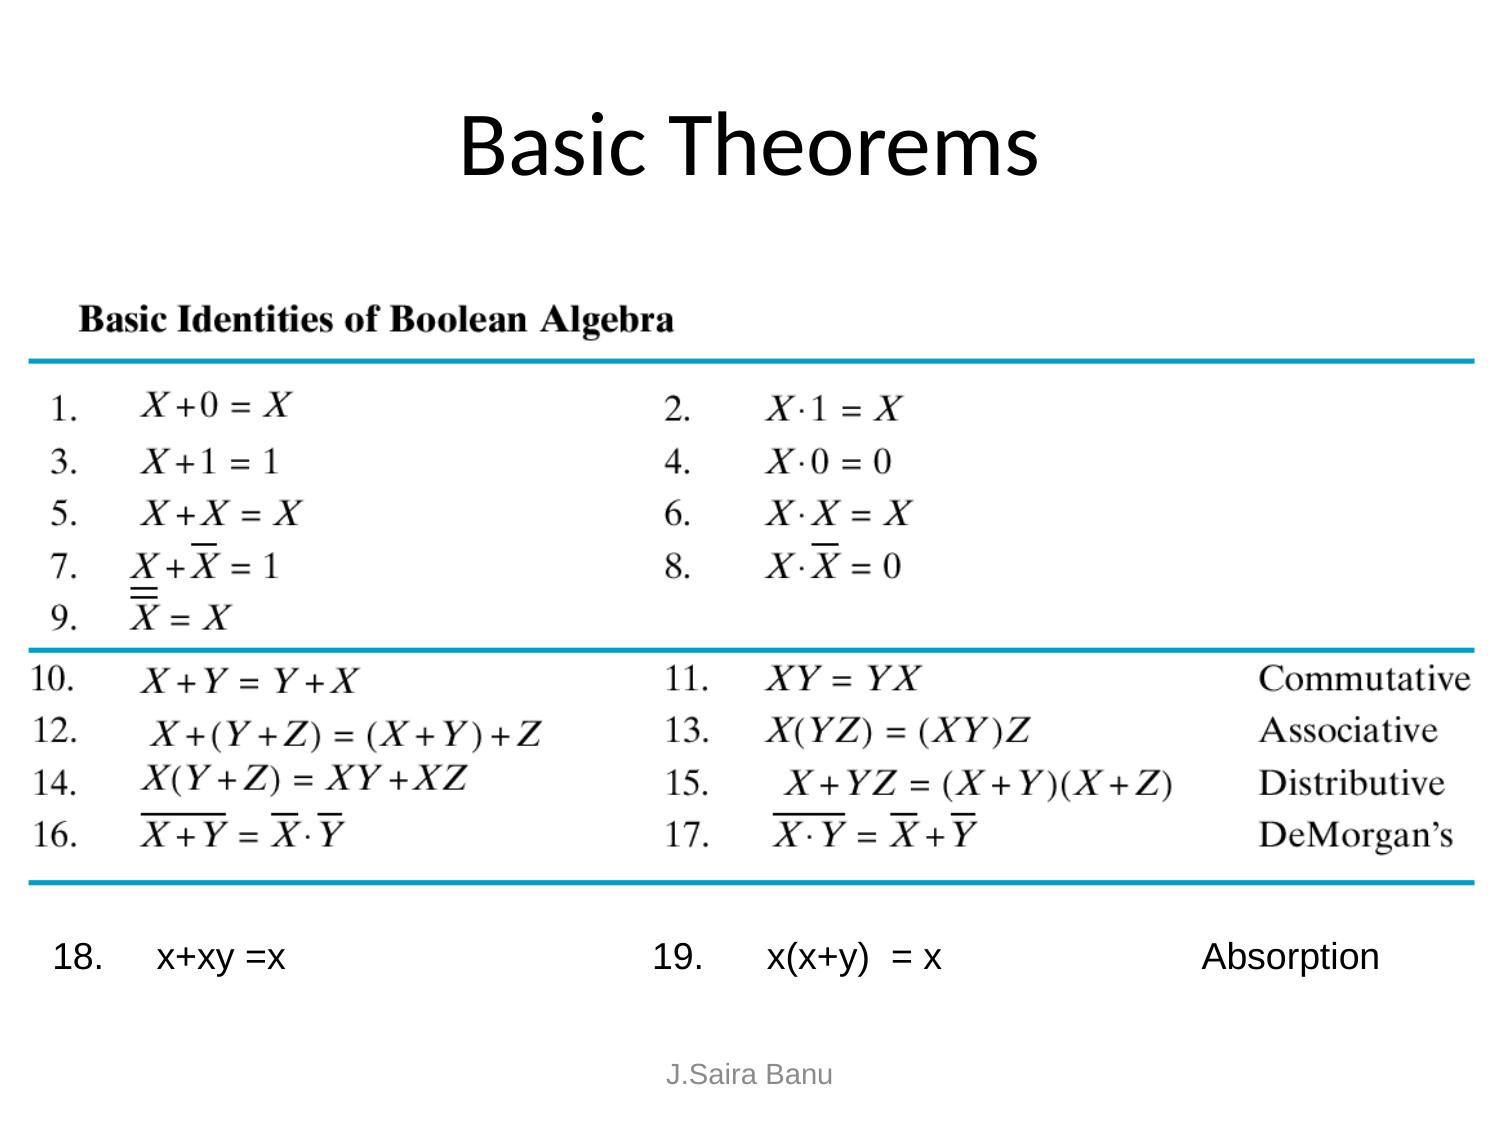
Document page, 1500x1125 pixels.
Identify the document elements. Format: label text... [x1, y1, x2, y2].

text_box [12, 239, 1485, 898]
text_box 18. x+xy =x 19. x(x+y) = x Absorption [37, 924, 1463, 985]
footer J.Saira Banu [512, 1042, 988, 1103]
title Basic Theorems [75, 45, 1425, 233]
